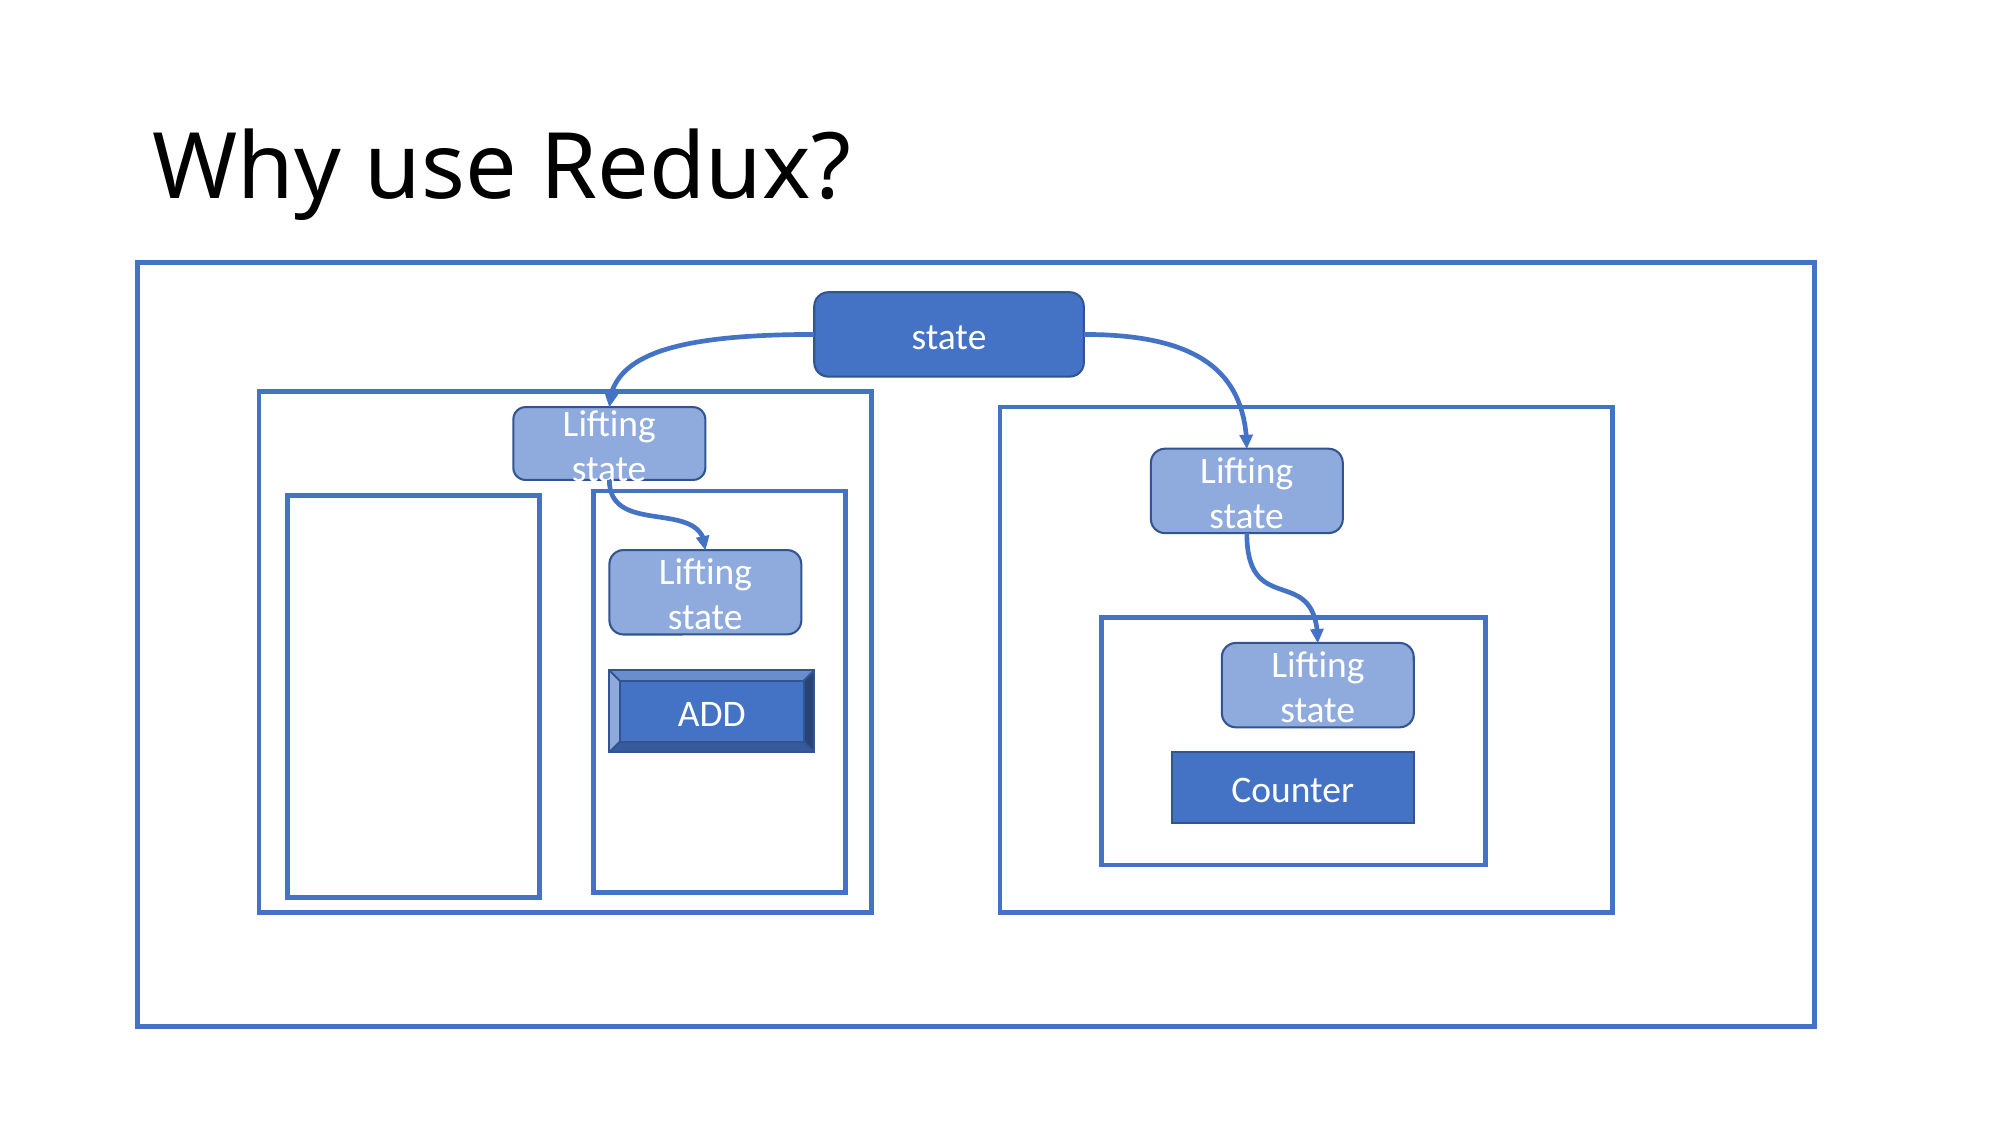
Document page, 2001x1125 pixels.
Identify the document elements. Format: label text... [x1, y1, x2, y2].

text_box [593, 490, 846, 894]
text_box [1100, 616, 1487, 866]
text_box Lifting state [1220, 641, 1415, 729]
text_box [136, 261, 1815, 1028]
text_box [622, 467, 693, 564]
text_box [1227, 552, 1338, 624]
text_box Lifting state [608, 549, 803, 636]
text_box [286, 495, 540, 899]
text_box Counter [1171, 751, 1415, 824]
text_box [609, 334, 815, 408]
text_box state [813, 291, 1085, 378]
text_box Lifting state [1149, 447, 1344, 535]
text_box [1083, 334, 1247, 449]
text_box ADD [608, 669, 815, 754]
title Why use Redux? [137, 59, 1863, 278]
text_box Lifting state [512, 406, 707, 481]
